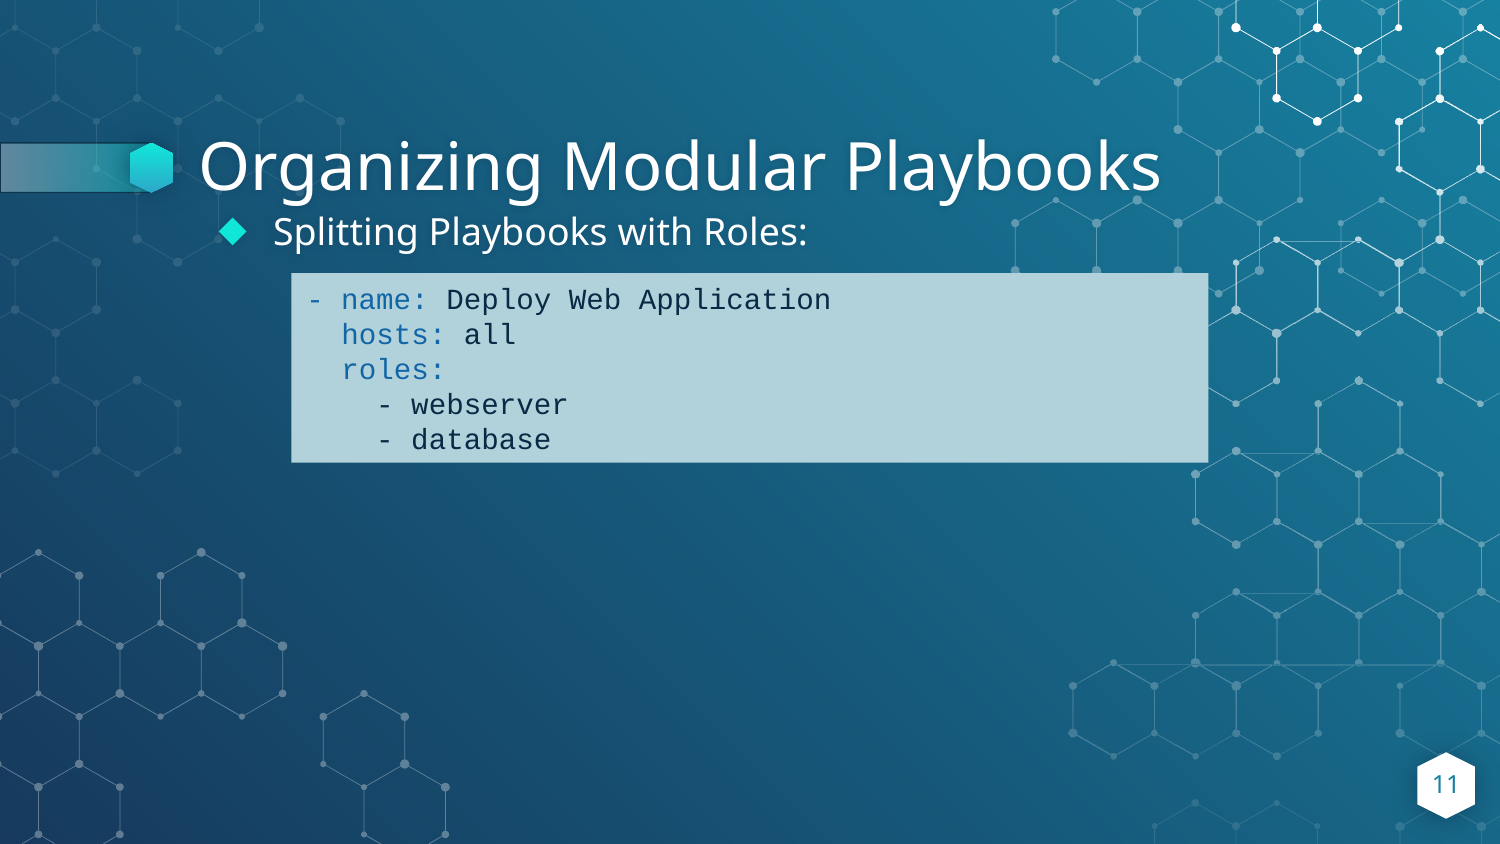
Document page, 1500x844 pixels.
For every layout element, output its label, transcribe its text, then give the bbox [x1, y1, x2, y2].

slide_number 11 [1417, 752, 1475, 819]
title Organizing Modular Playbooks [198, 140, 1302, 198]
list Splitting Playbooks with Roles: [198, 207, 1302, 810]
text_box - name: Deploy Web Application hosts: all roles: - webserver - database [291, 273, 1209, 463]
